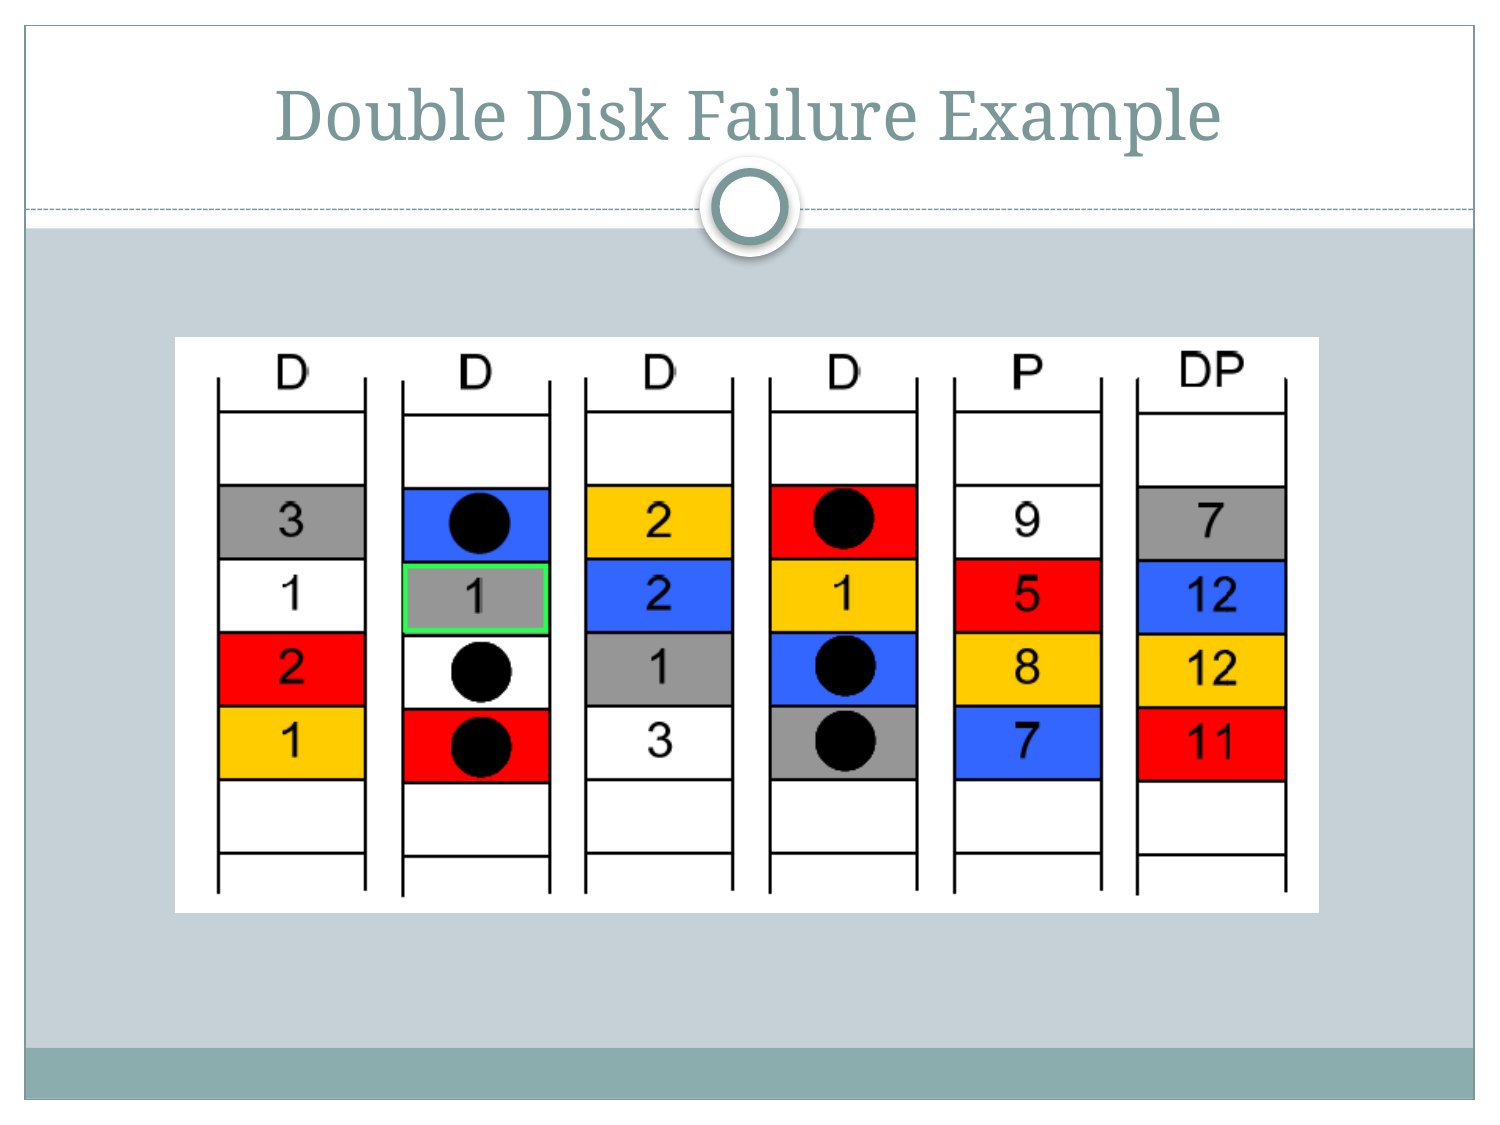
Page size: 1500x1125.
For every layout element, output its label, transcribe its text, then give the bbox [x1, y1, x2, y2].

title Double Disk Failure Example [49, 37, 1450, 162]
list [174, 337, 1320, 914]
